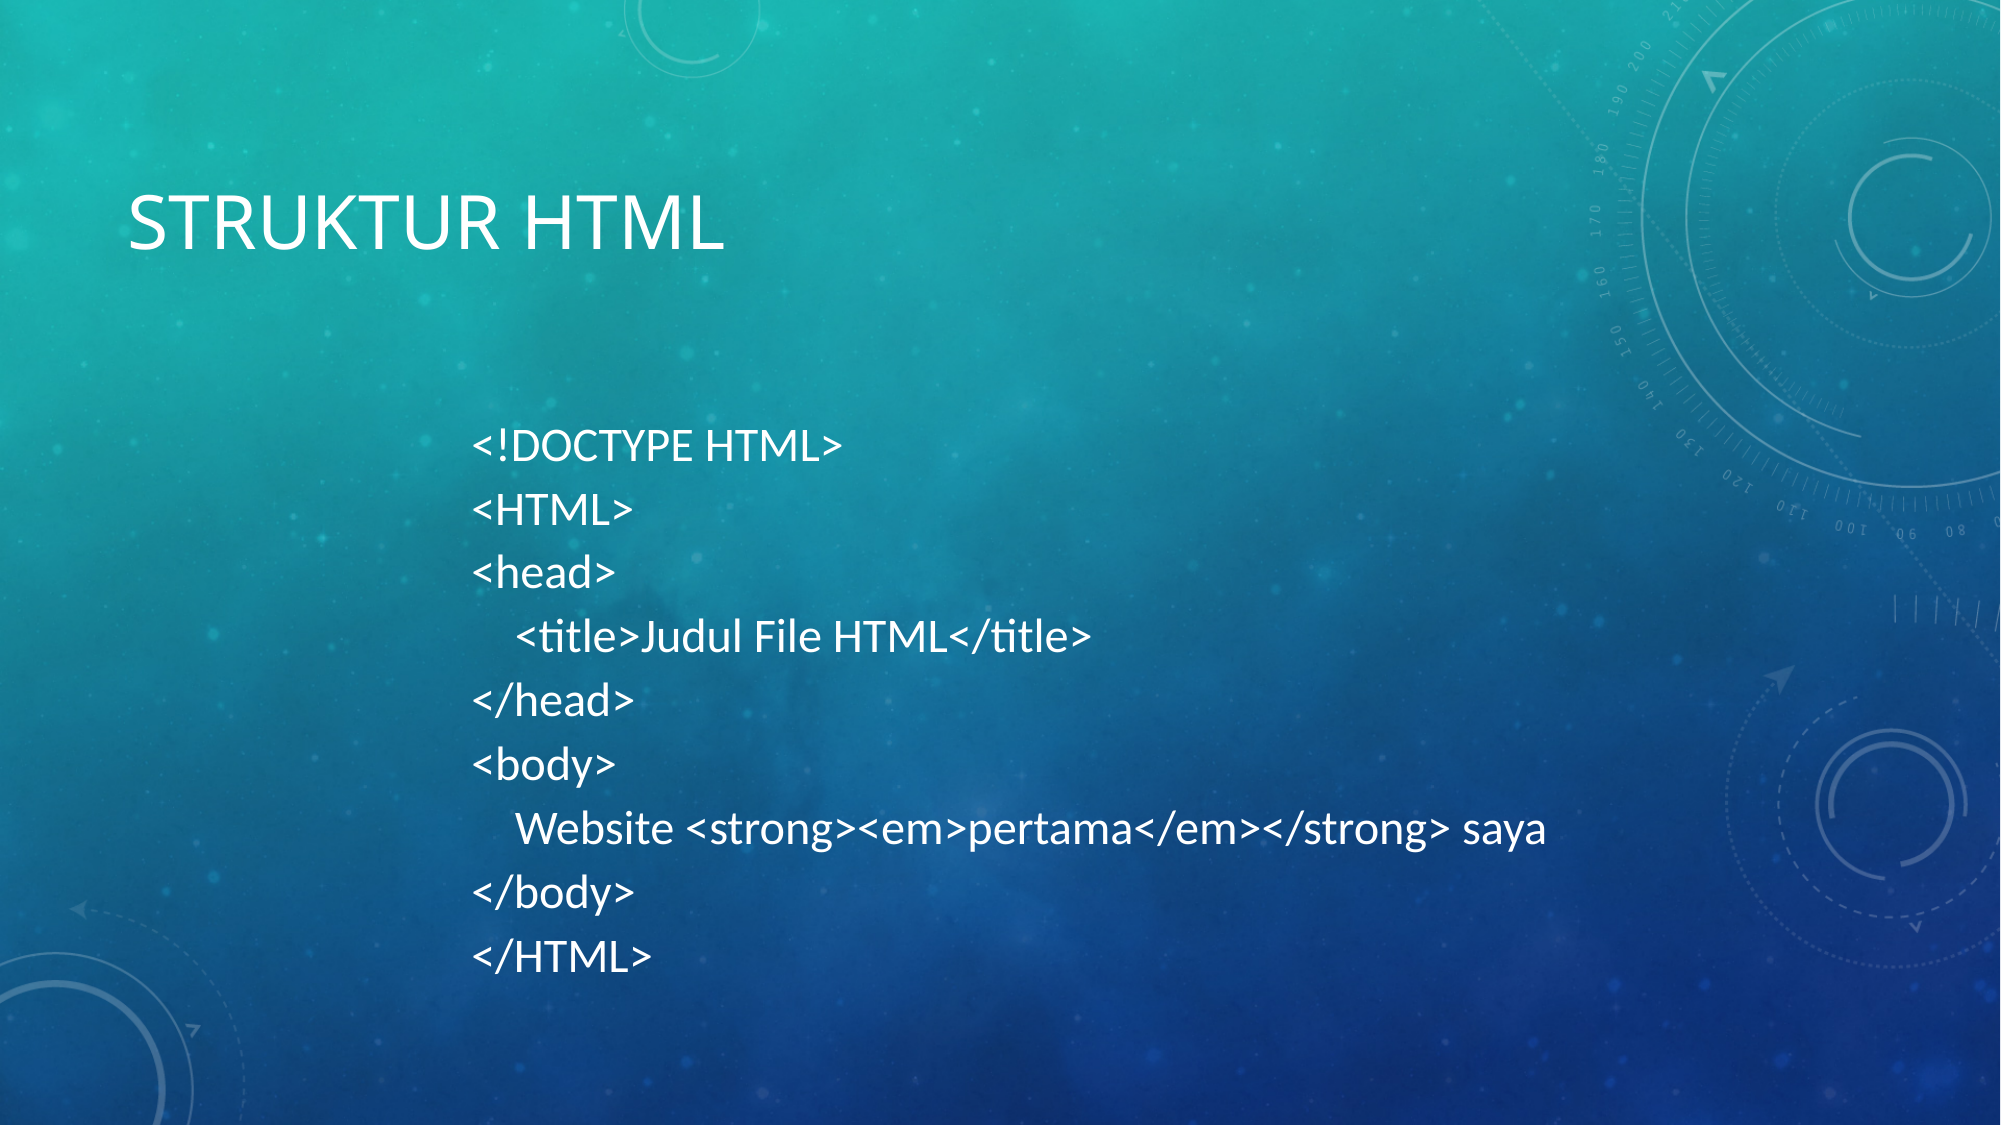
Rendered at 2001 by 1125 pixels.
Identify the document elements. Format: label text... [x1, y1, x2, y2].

title Struktur html [112, 99, 1775, 339]
picture [0, 0, 2001, 1125]
list <!DOCTYPE HTML> <HTML> <head> <title>Judul File HTML</title> </head> <body> Website <strong><em>pertama</em></strong> saya </body> </HTML> [456, 351, 1589, 1025]
